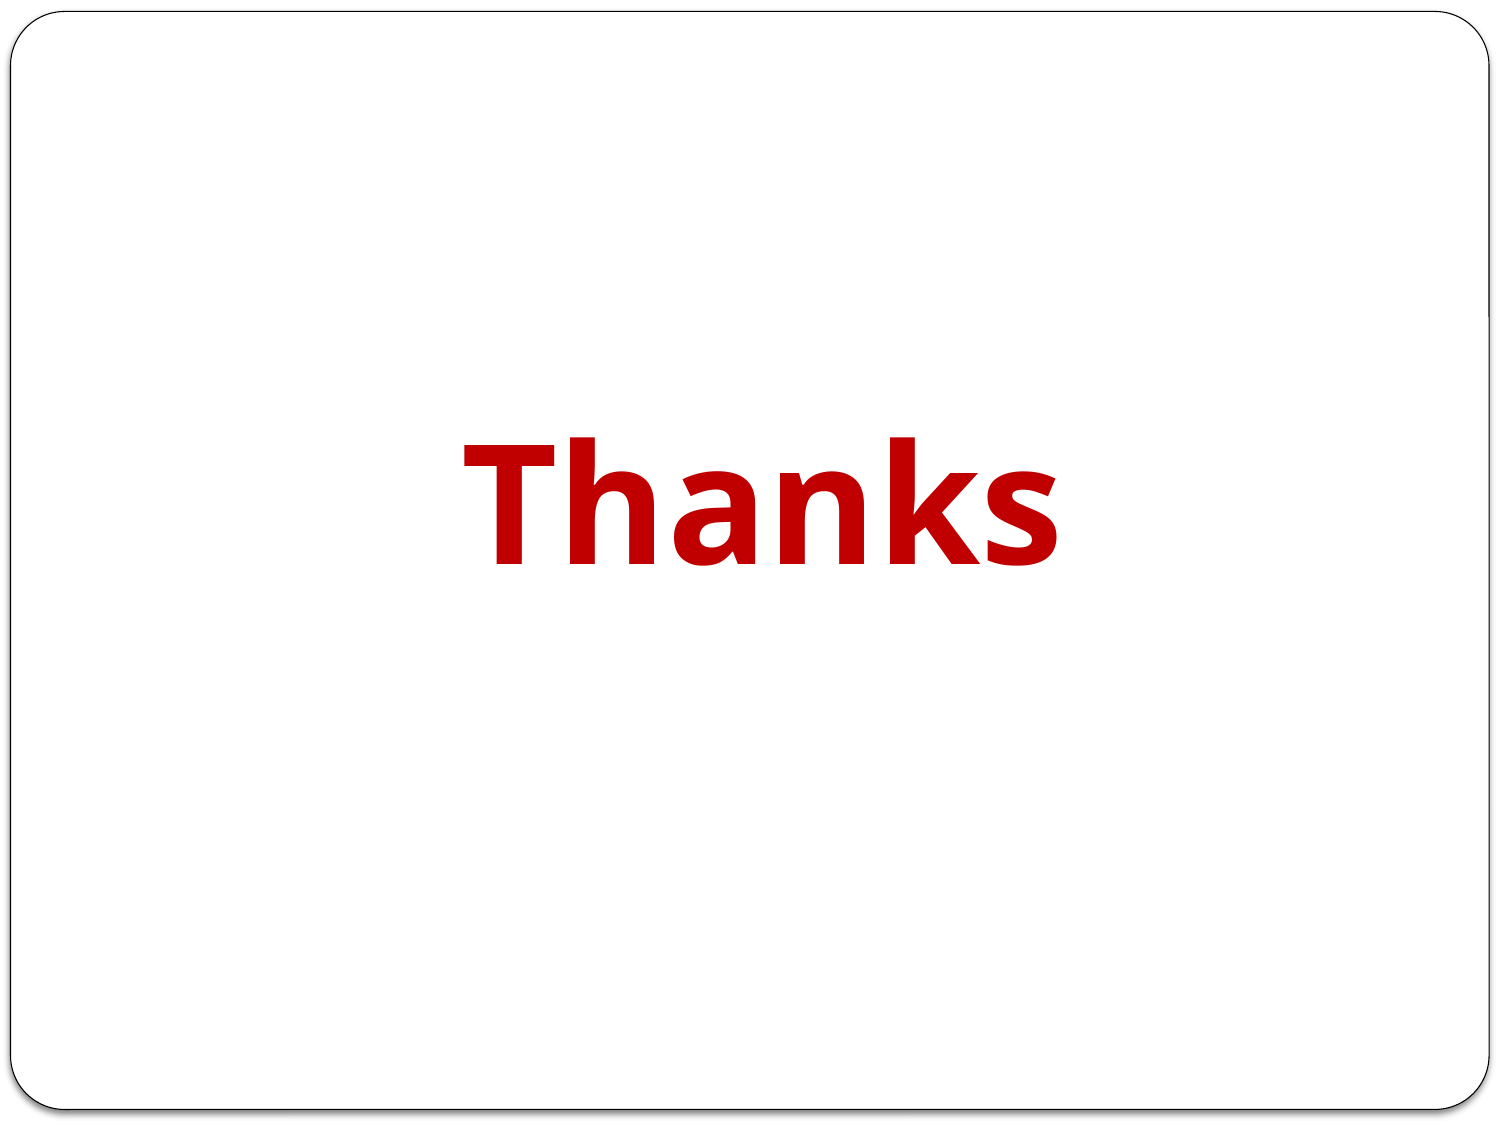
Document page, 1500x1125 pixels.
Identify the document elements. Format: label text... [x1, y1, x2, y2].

title Thanks [125, 425, 1400, 613]
